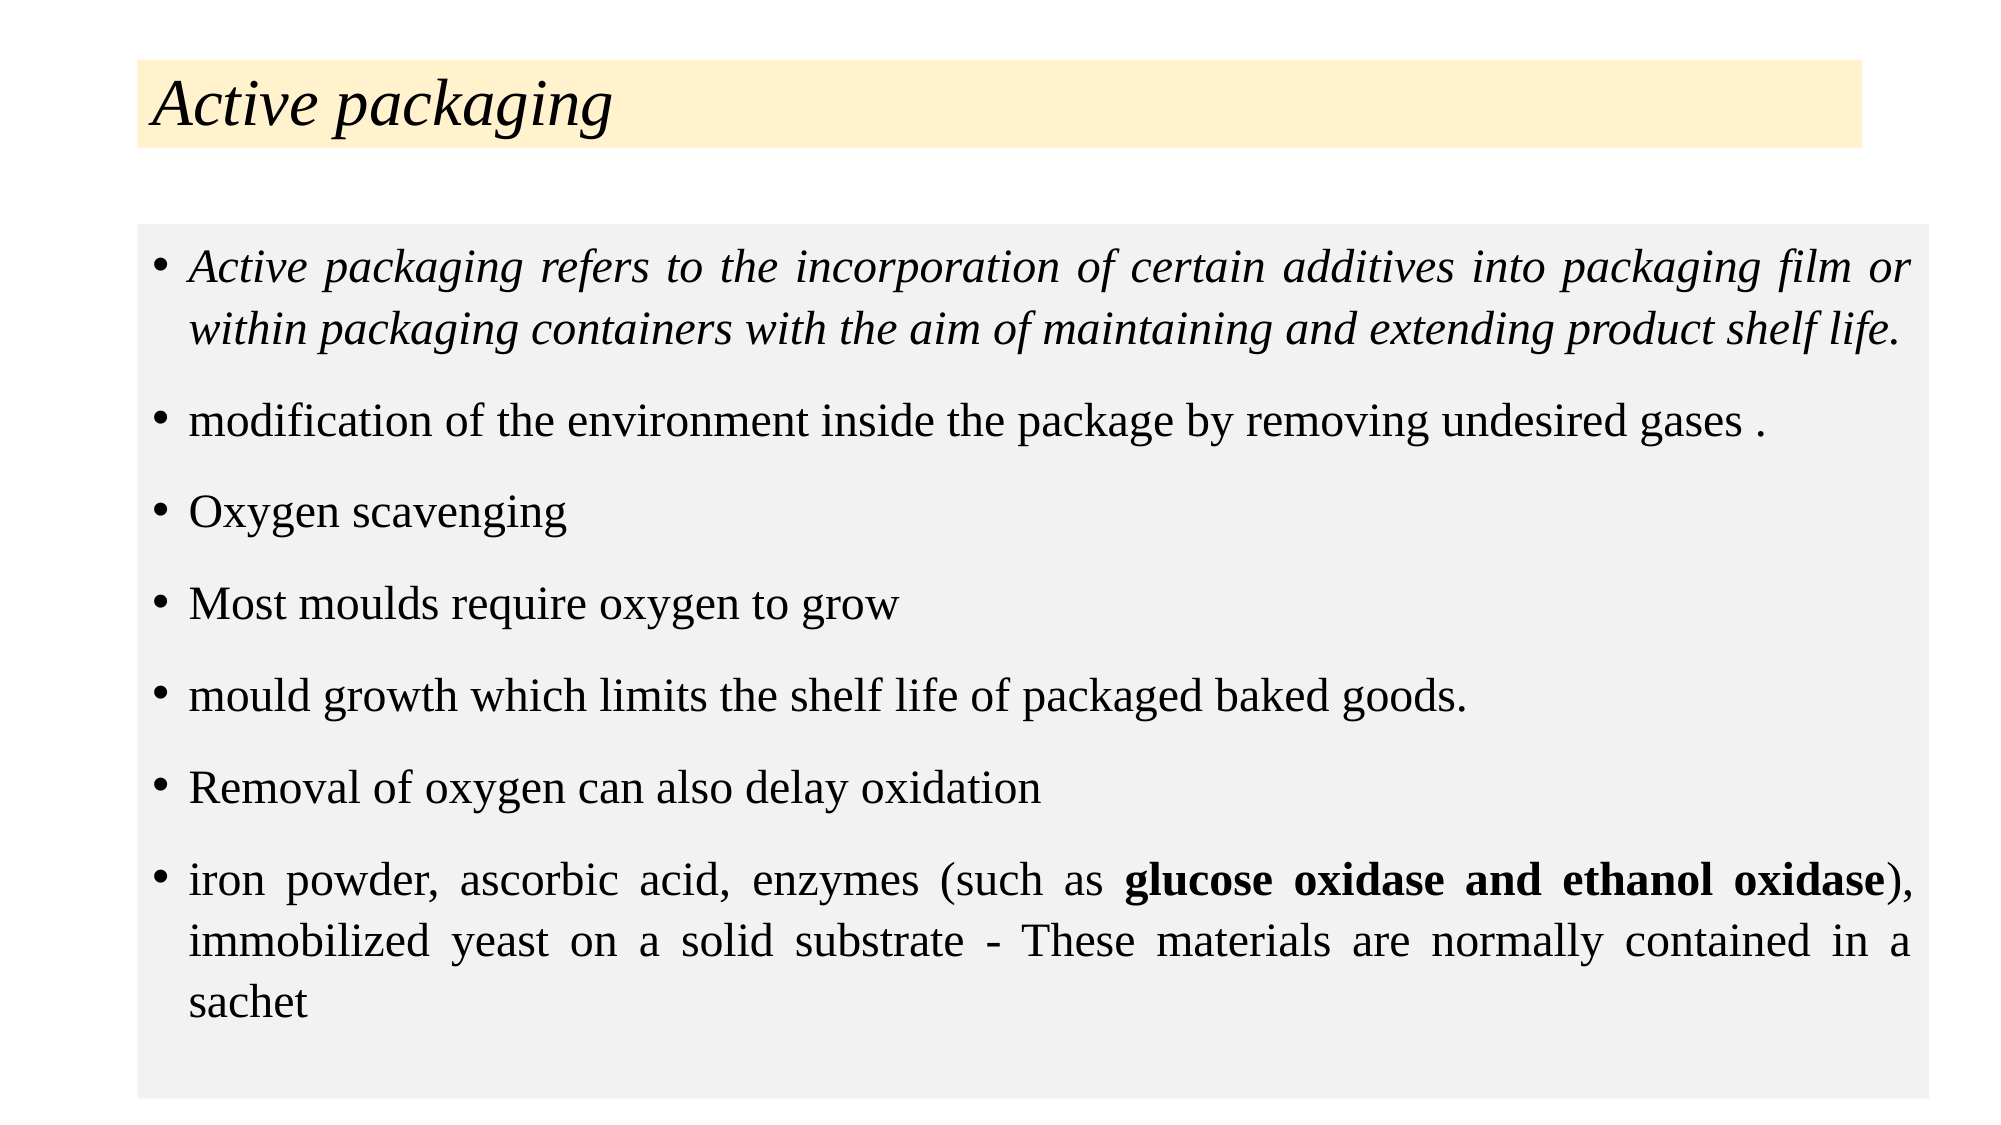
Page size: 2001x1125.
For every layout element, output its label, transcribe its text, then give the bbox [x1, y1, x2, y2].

list Active packaging refers to the incorporation of certain additives into packaging film or within packaging containers with the aim of maintaining and extending product shelf life. modification of the environment inside the package by removing undesired gases . Oxygen scavenging Most moulds require oxygen to grow mould growth which limits the shelf life of packaged baked goods. Removal of oxygen can also delay oxidation iron powder, ascorbic acid, enzymes (such as glucose oxidase and ethanol oxidase), immobilized yeast on a solid substrate - These materials are normally contained in a sachet [137, 223, 1930, 1099]
title Active packaging [137, 59, 1863, 148]
